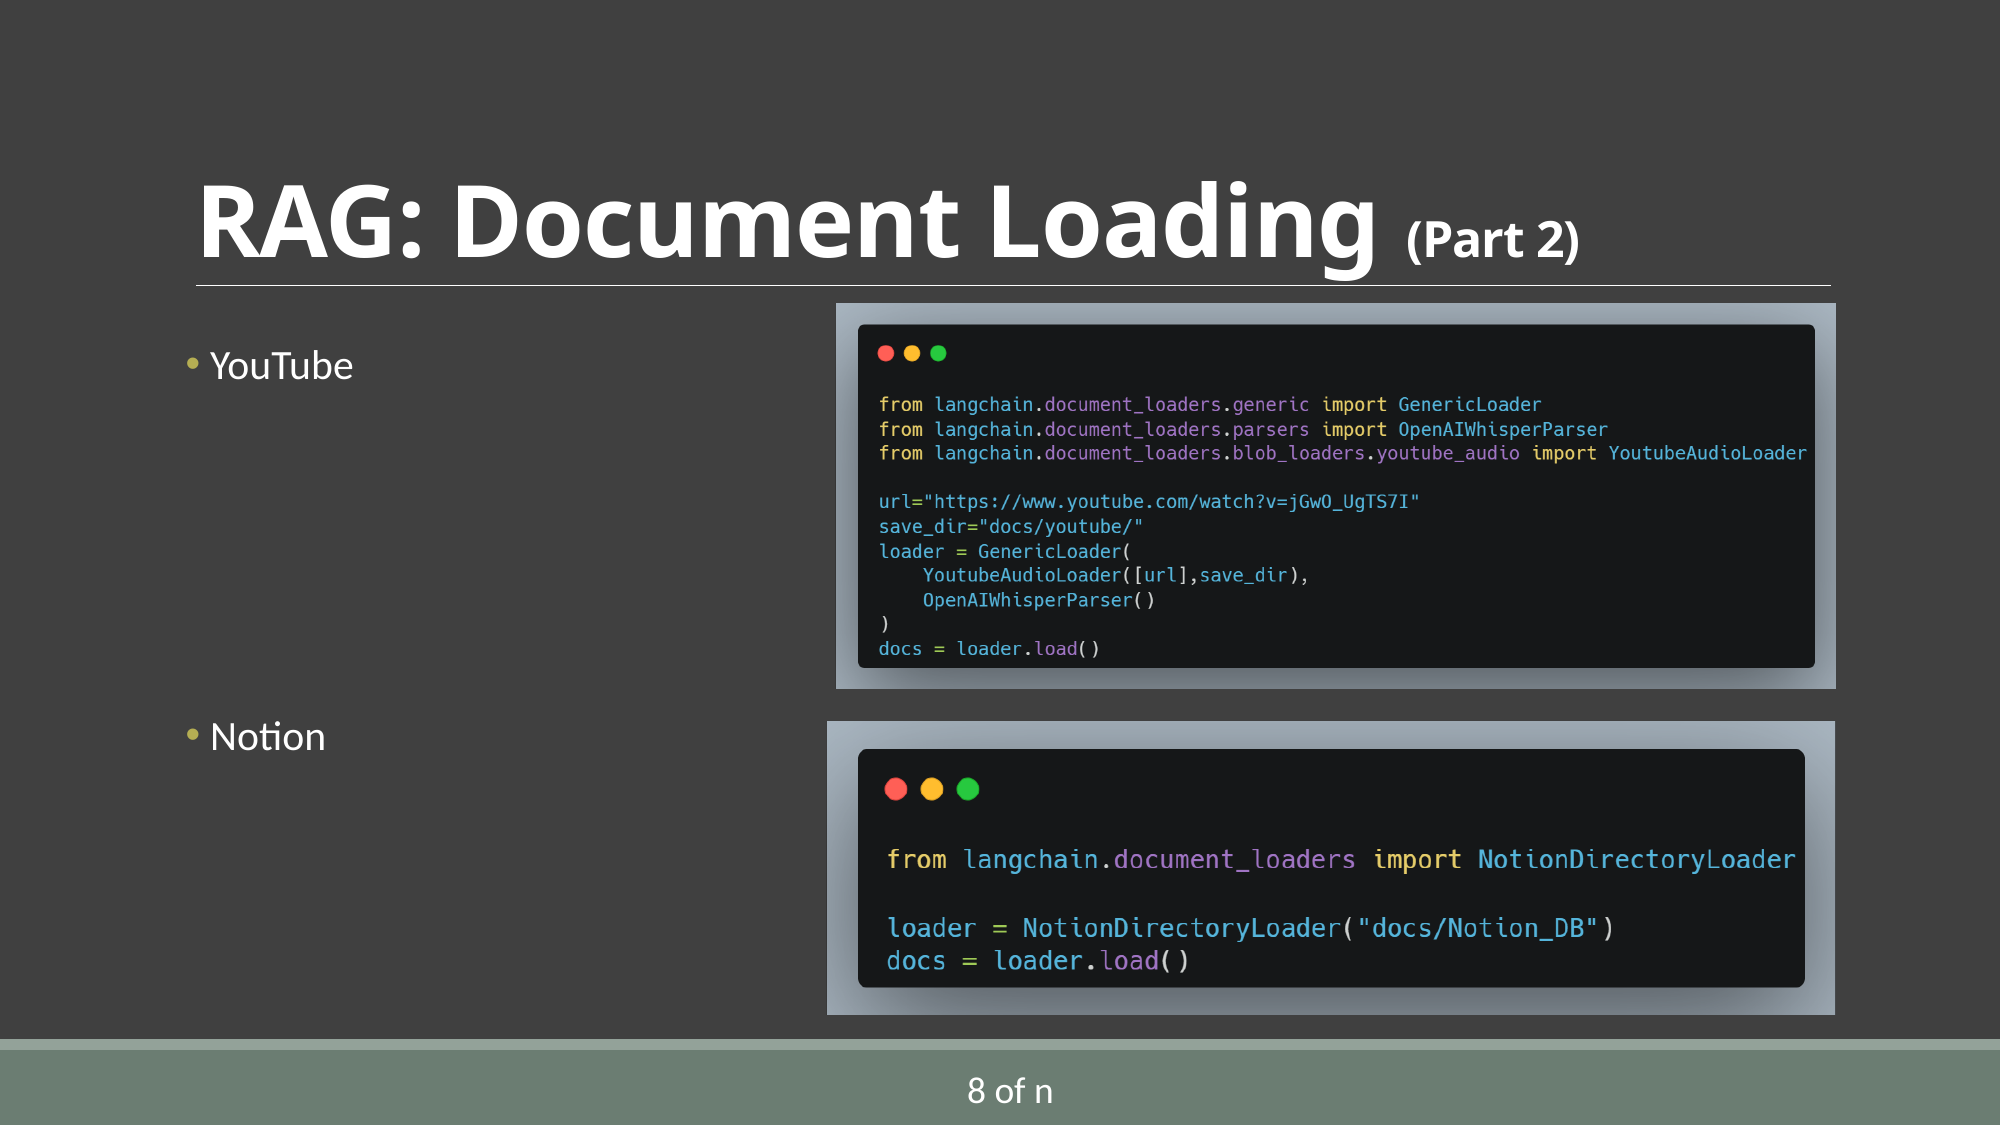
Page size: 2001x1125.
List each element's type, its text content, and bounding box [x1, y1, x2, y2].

text_box 8 of n [926, 1058, 1095, 1118]
list YouTube Notion [185, 335, 1836, 996]
picture [835, 303, 1837, 690]
title RAG: Document Loading (Part 2) [180, 47, 1830, 285]
picture [826, 720, 1837, 1015]
